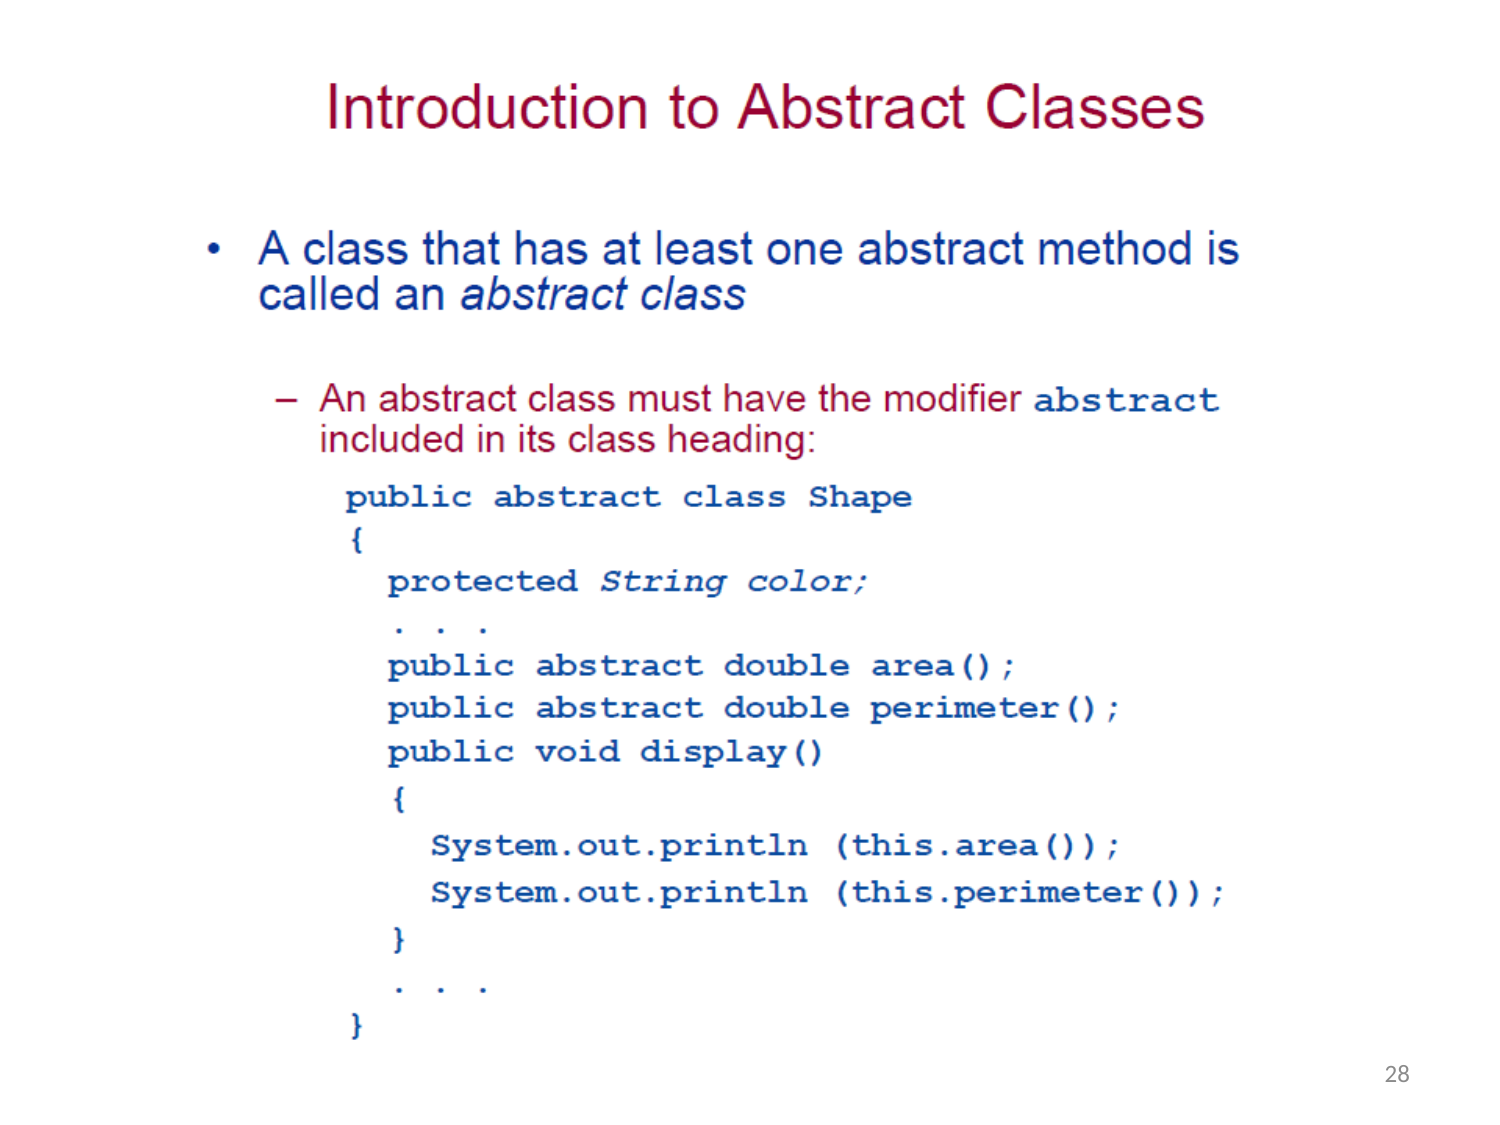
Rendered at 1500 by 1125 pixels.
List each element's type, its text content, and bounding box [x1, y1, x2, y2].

picture [80, 70, 1419, 1055]
slide_number 28 [1074, 1042, 1425, 1103]
